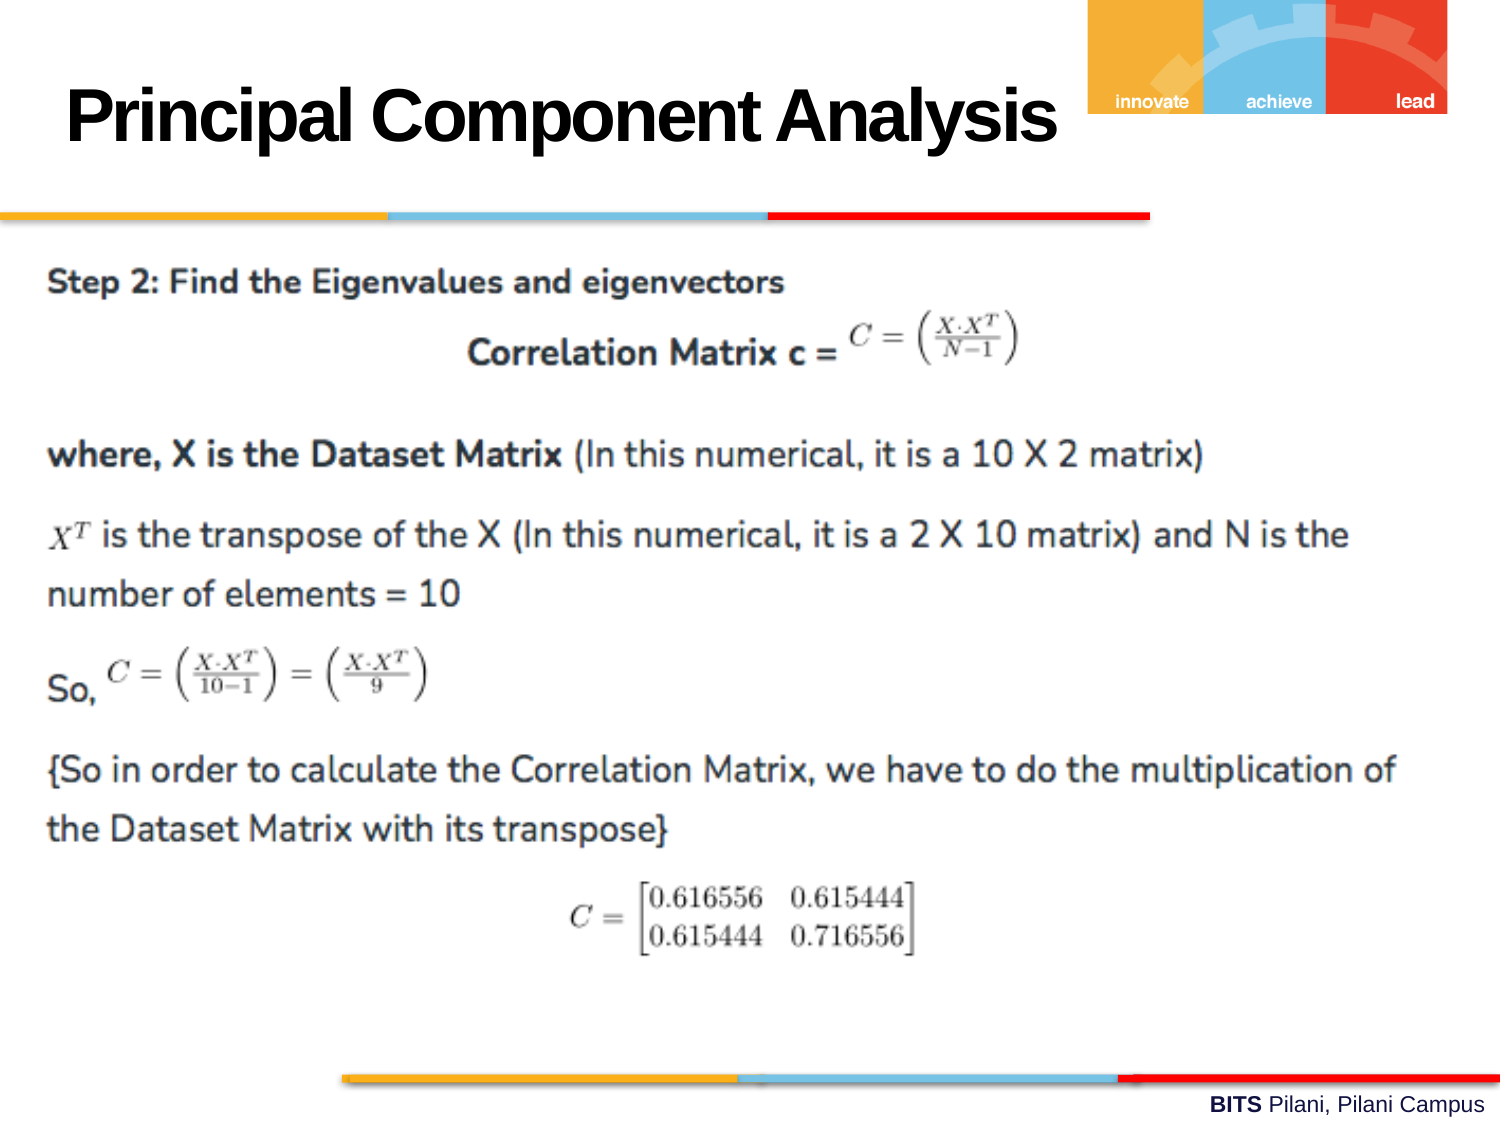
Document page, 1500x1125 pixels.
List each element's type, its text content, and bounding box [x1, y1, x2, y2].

picture [22, 262, 1488, 988]
list Principal Component Analysis [50, 24, 1088, 213]
picture [1087, 0, 1448, 114]
